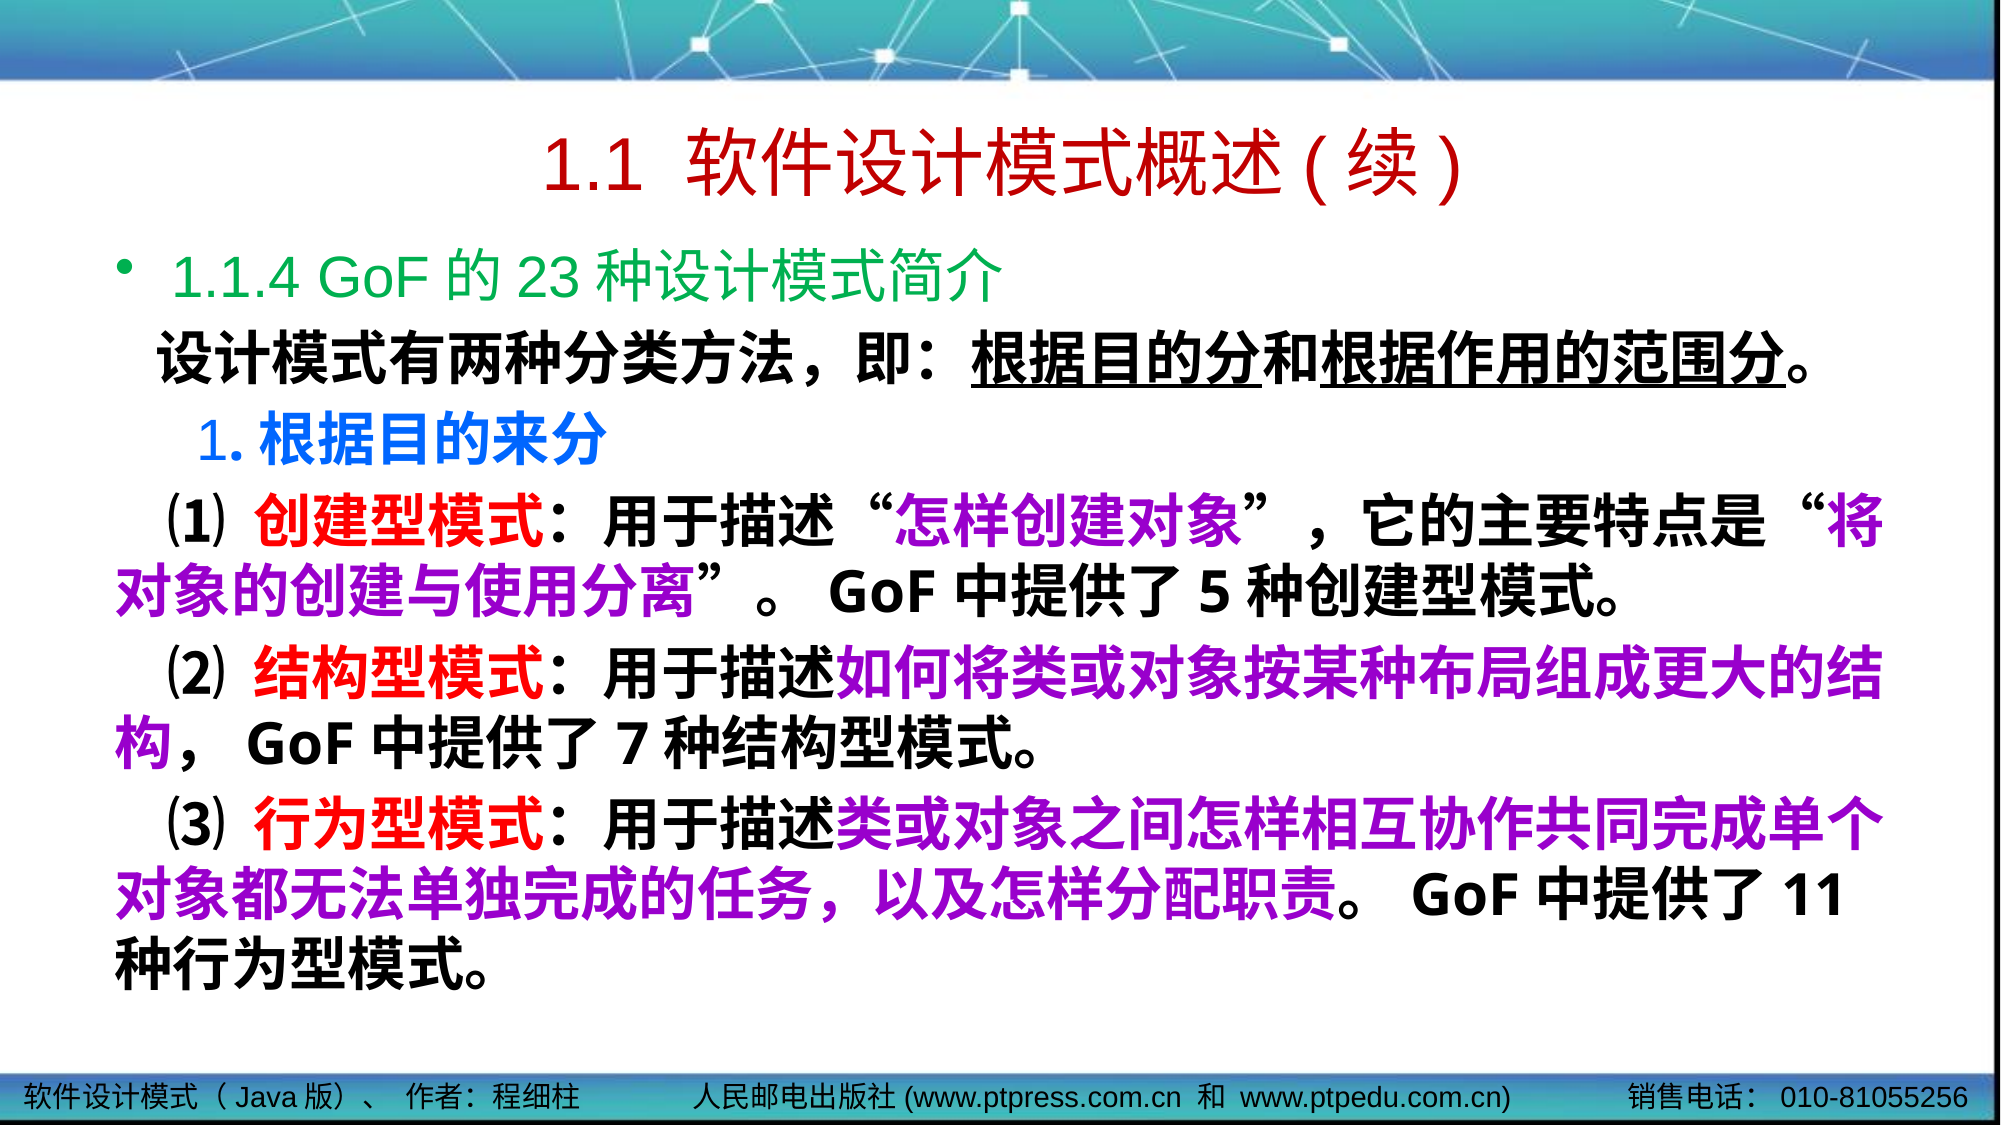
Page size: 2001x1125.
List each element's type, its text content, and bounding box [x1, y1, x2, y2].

slide_number 销售电话：010-81055256 [1557, 1071, 1984, 1125]
footer 人民邮电出版社(www.ptpress.com.cn 和 www.ptpedu.com.cn) [647, 1071, 1557, 1125]
picture [0, 0, 2001, 1125]
title 1.1 软件设计模式概述(续) [102, 101, 1903, 221]
slide_number 软件设计模式（Java版）、 作者：程细柱 [8, 1071, 647, 1125]
list 1.1.4 GoF的23种设计模式简介 设计模式有两种分类方法，即：根据目的分和根据作用的范围分。 1.根据目的来分 ⑴ 创建型模式：用于描述“怎样创建对象”，它的主要特点是“将对象的创建与使用分离”。GoF中提供了5种创建型模式。 ⑵ 结构型模式：用于描述如何将类或对象按某种布局组成更大的结构，GoF中提供了7种结构型模式。 ⑶ 行为型模式：用于描述类或对象之间怎样相互协作共同完成单个对象都无法单独完成的任务，以及怎样分配职责。GoF中提供了11种行为型模式。 [99, 231, 1901, 1024]
